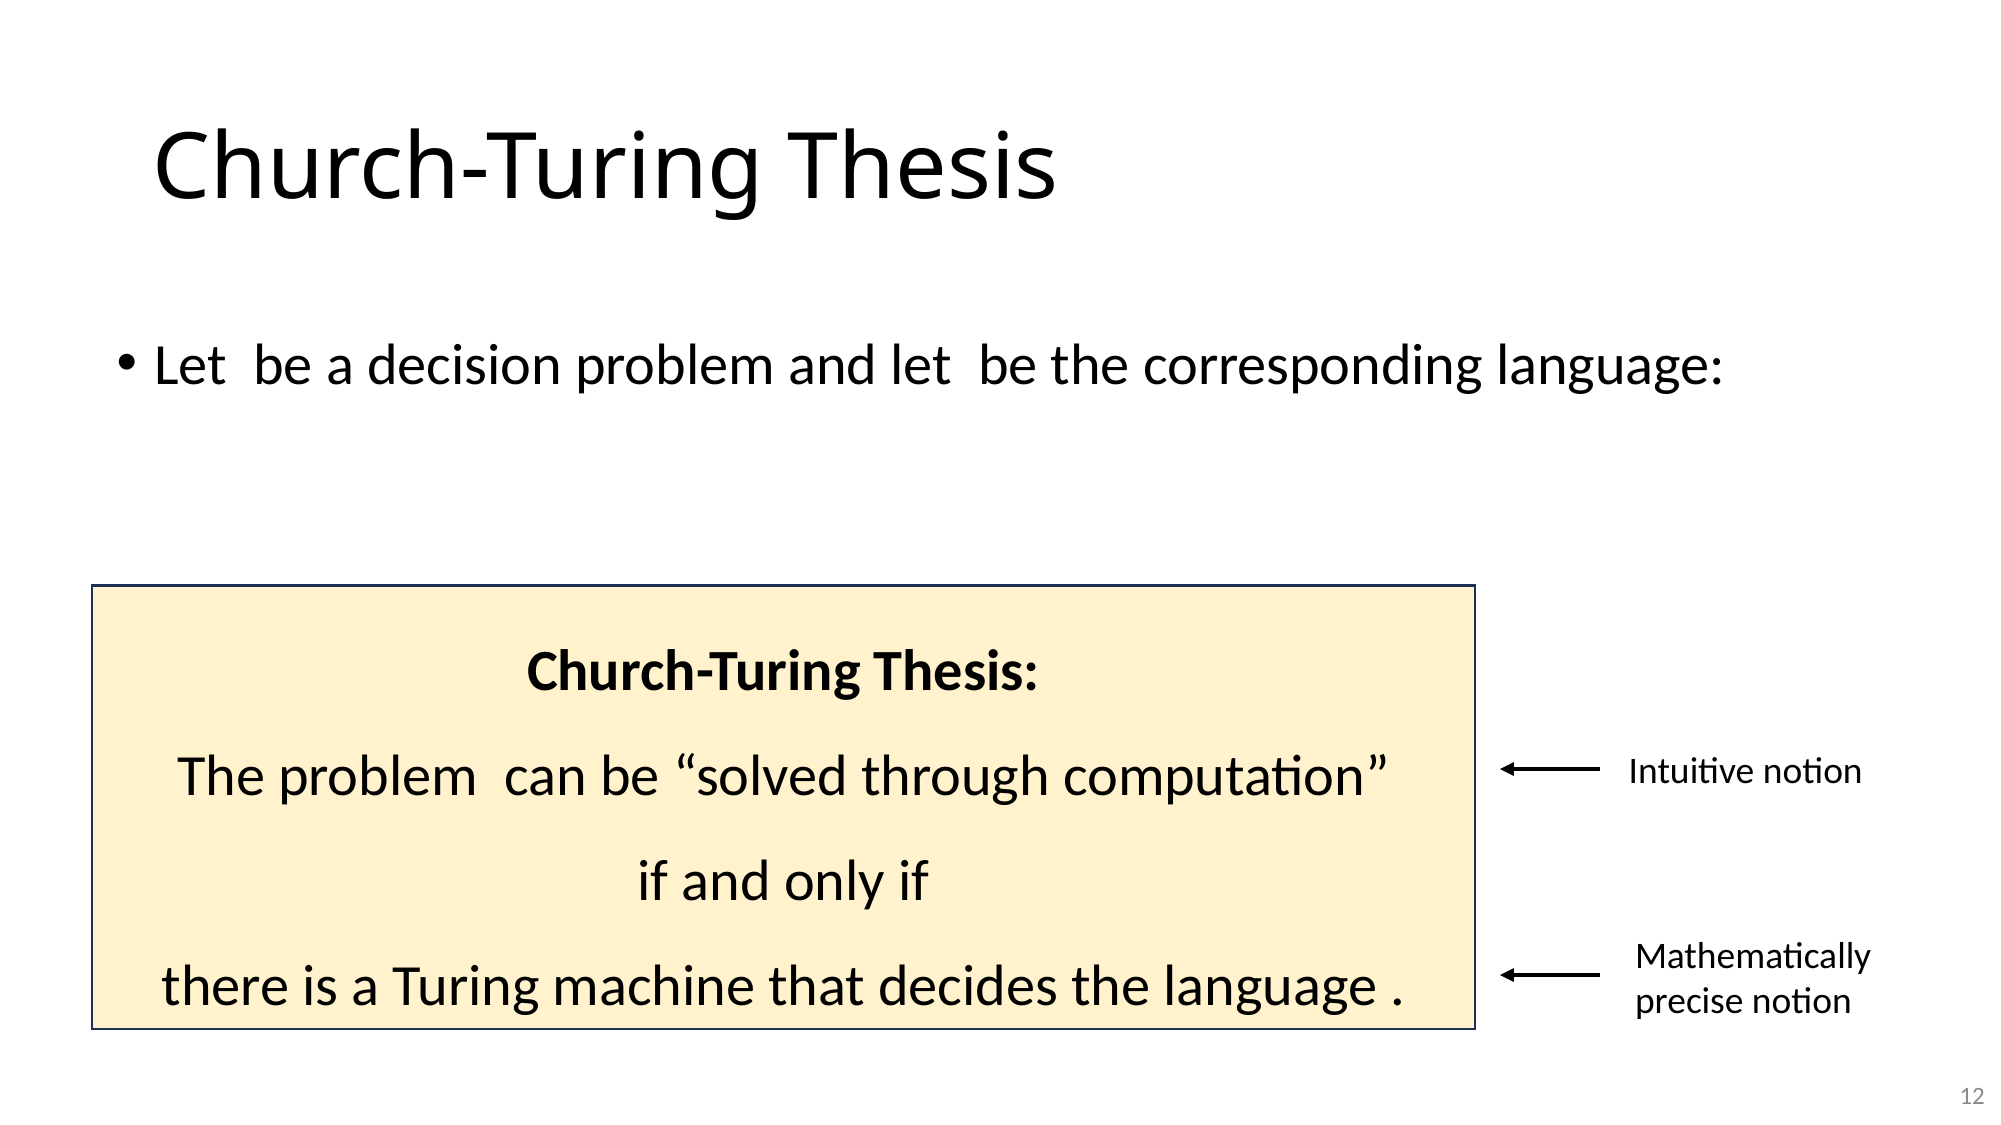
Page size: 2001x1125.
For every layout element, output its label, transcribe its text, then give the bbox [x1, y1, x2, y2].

text_box Mathematically precise notion [1620, 923, 1899, 1028]
text_box Intuitive notion [1613, 738, 1893, 799]
slide_number 12 [1550, 1064, 2000, 1125]
title Church-Turing Thesis [137, 59, 1863, 278]
